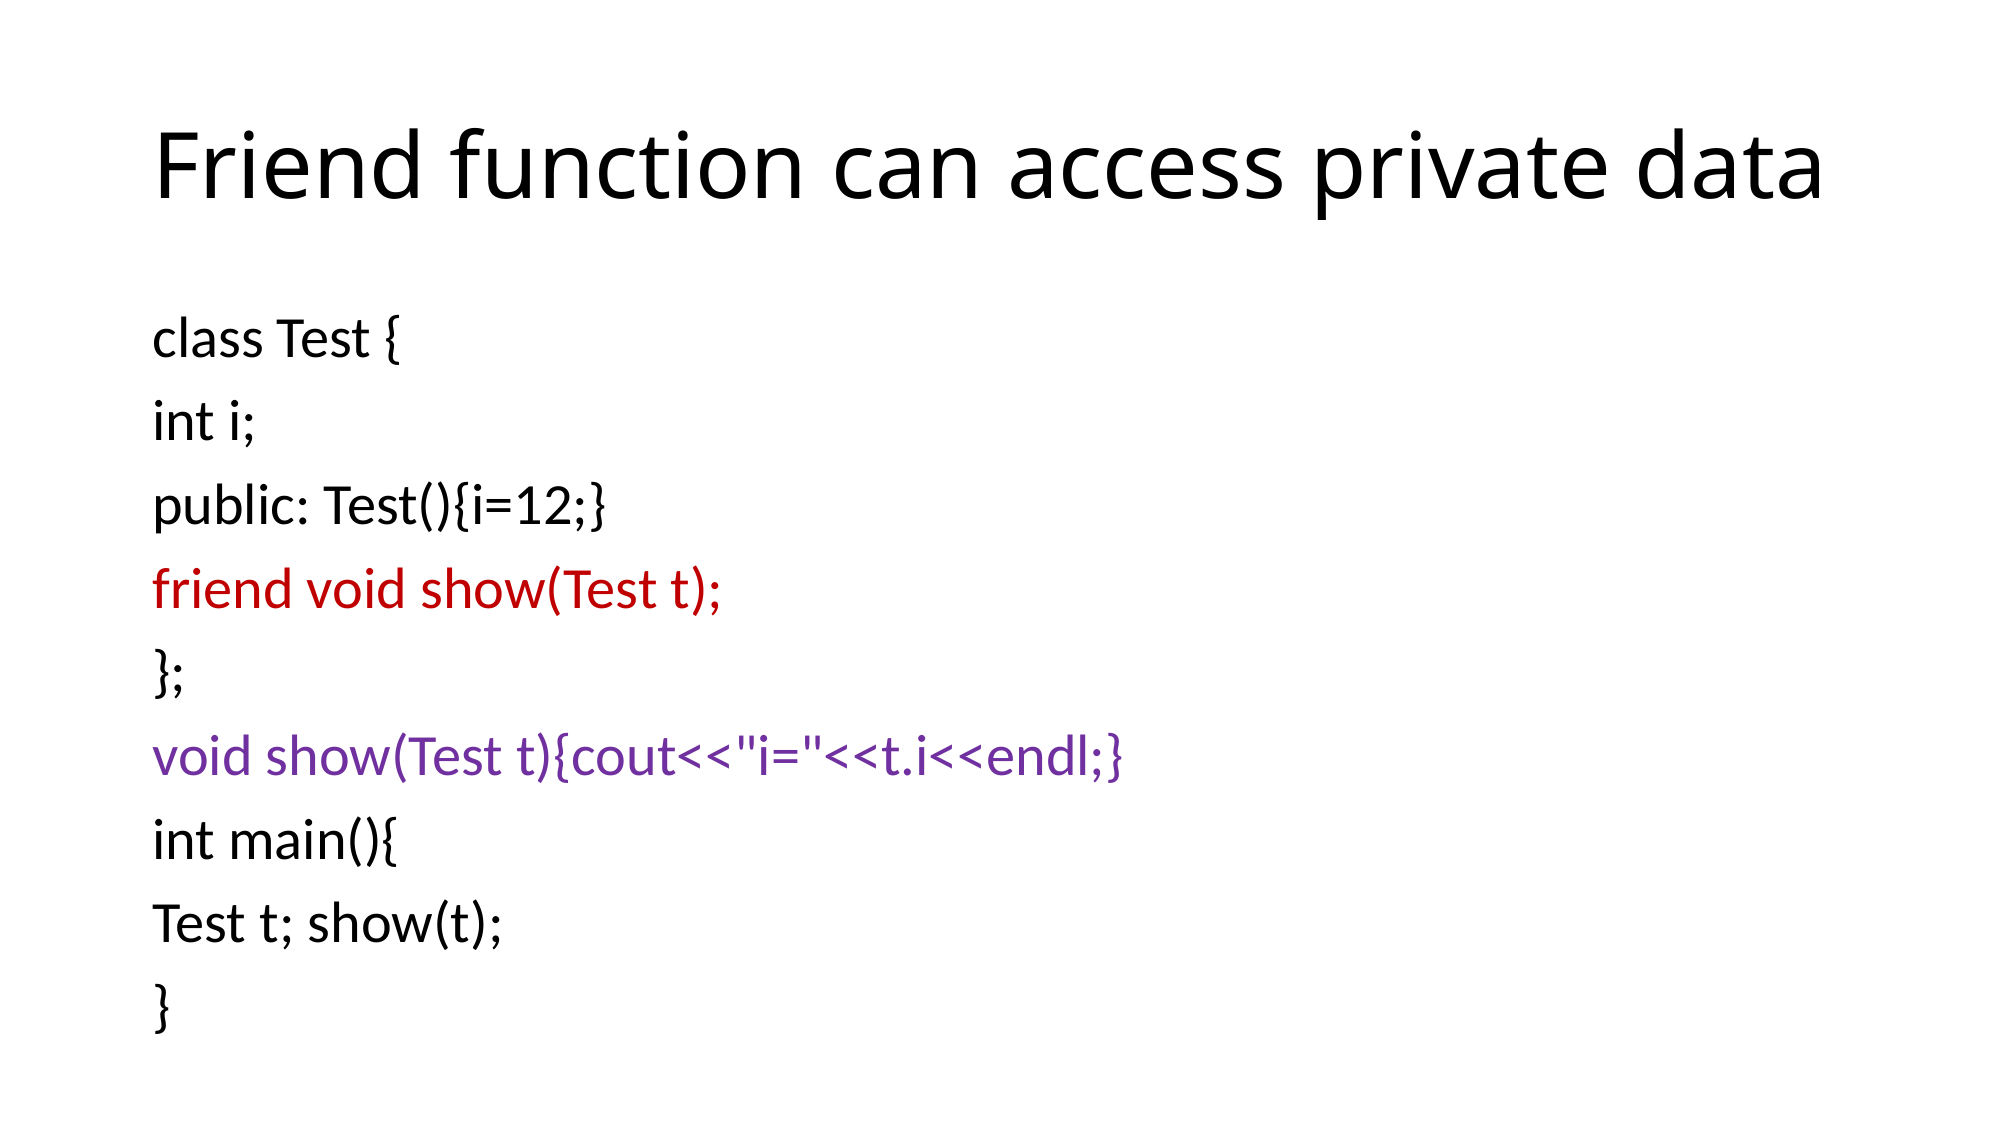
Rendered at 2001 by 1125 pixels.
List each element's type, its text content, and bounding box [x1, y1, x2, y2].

title Friend function can access private data [137, 59, 1863, 278]
list class Test { int i; public: Test(){i=12;} friend void show(Test t); }; void show(Test t){cout<<"i="<<t.i<<endl;} int main(){ Test t; show(t); } [137, 299, 1863, 1055]
